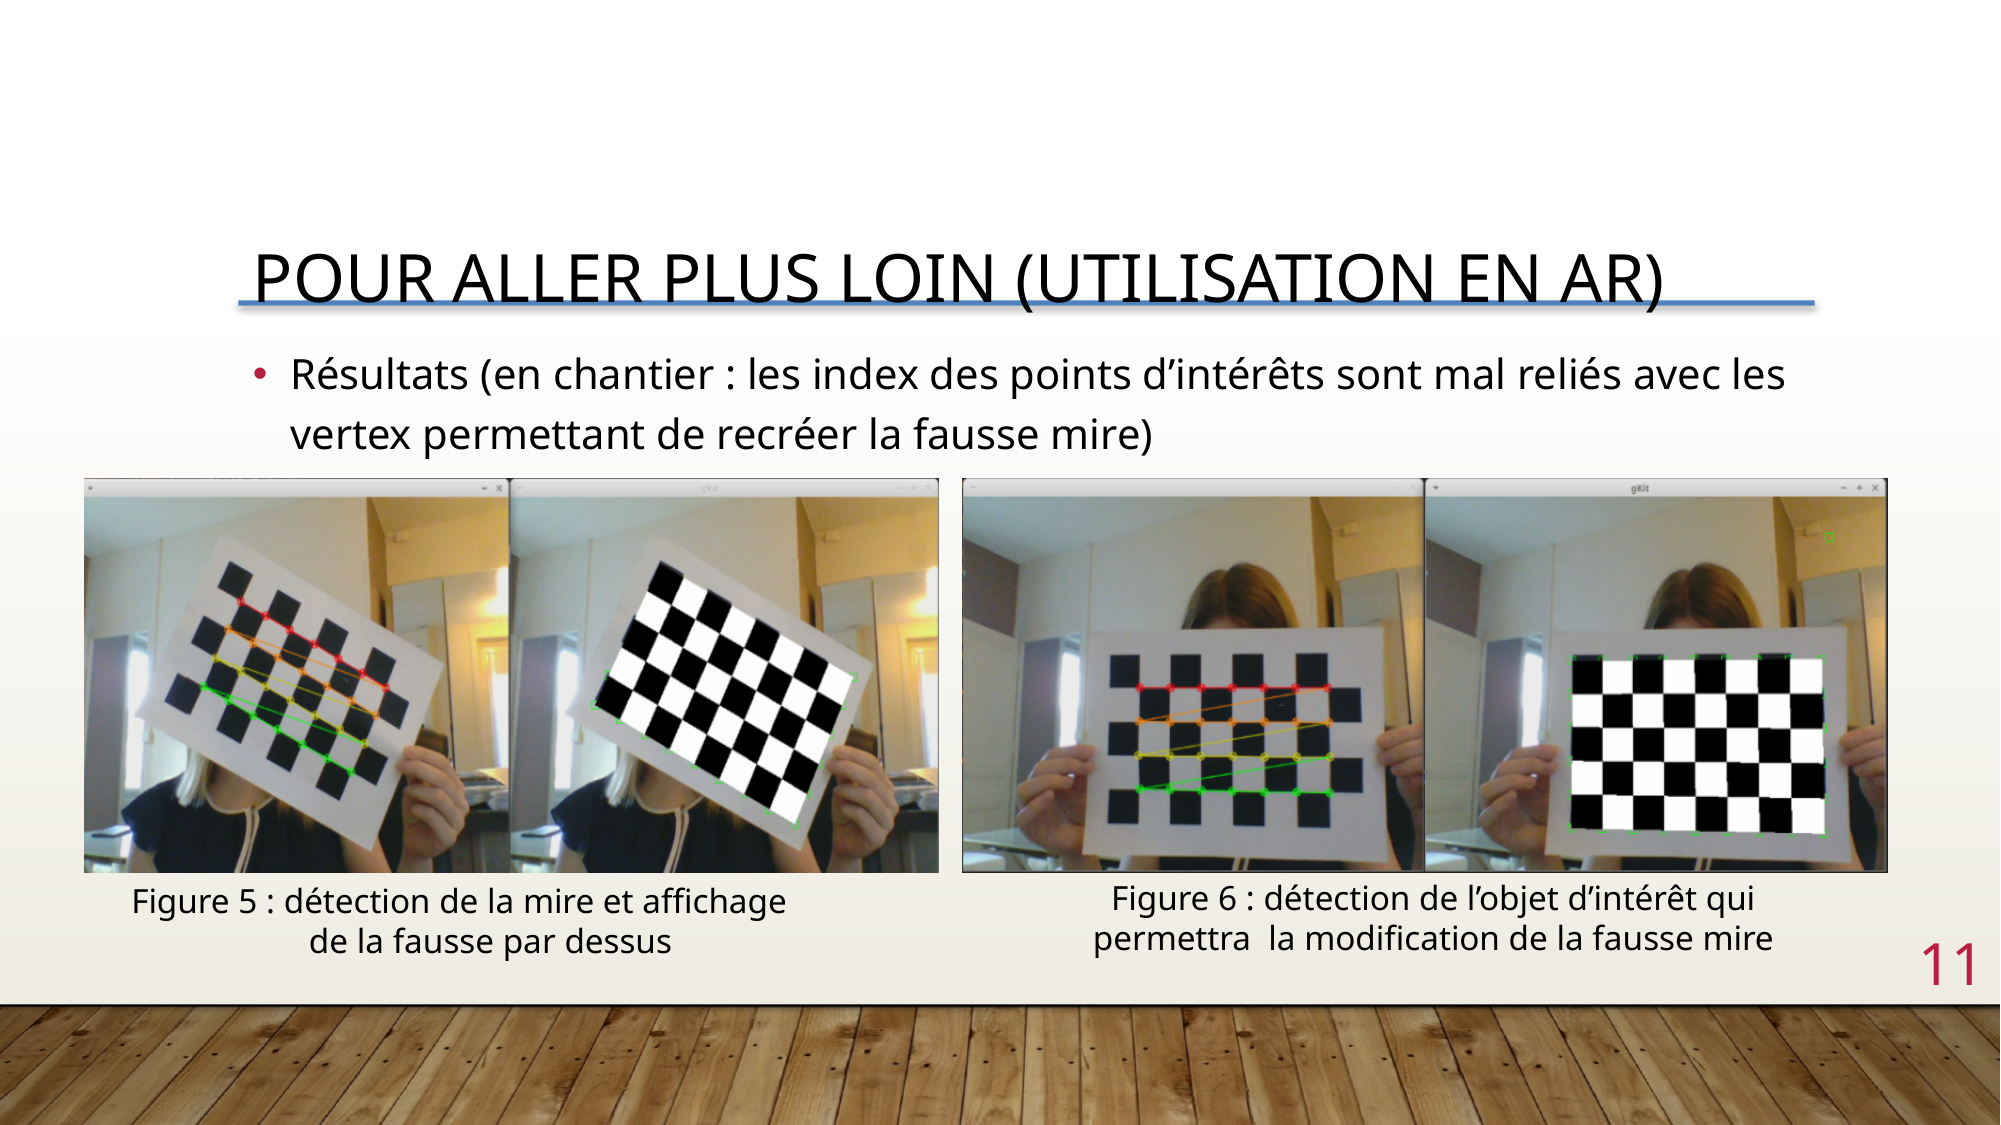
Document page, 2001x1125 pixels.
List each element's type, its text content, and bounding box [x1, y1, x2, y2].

text_box Figure 5 : détection de la mire et affichage de la fausse par dessus [116, 882, 866, 968]
text_box <numéro> [1866, 920, 2000, 1003]
picture [84, 478, 939, 873]
picture [962, 478, 1888, 873]
text_box Pour aller plus loin (utilisation en AR) [238, 228, 1814, 305]
text_box Figure 6 : détection de l’objet d’intérêt qui permettra la modification de la fausse mire [1054, 882, 1814, 1005]
text_box Résultats (en chantier : les index des points d’intérêts sont mal reliés avec les vertex permettant de recréer la fausse mire) [238, 330, 1814, 897]
picture [0, 1007, 2000, 1125]
